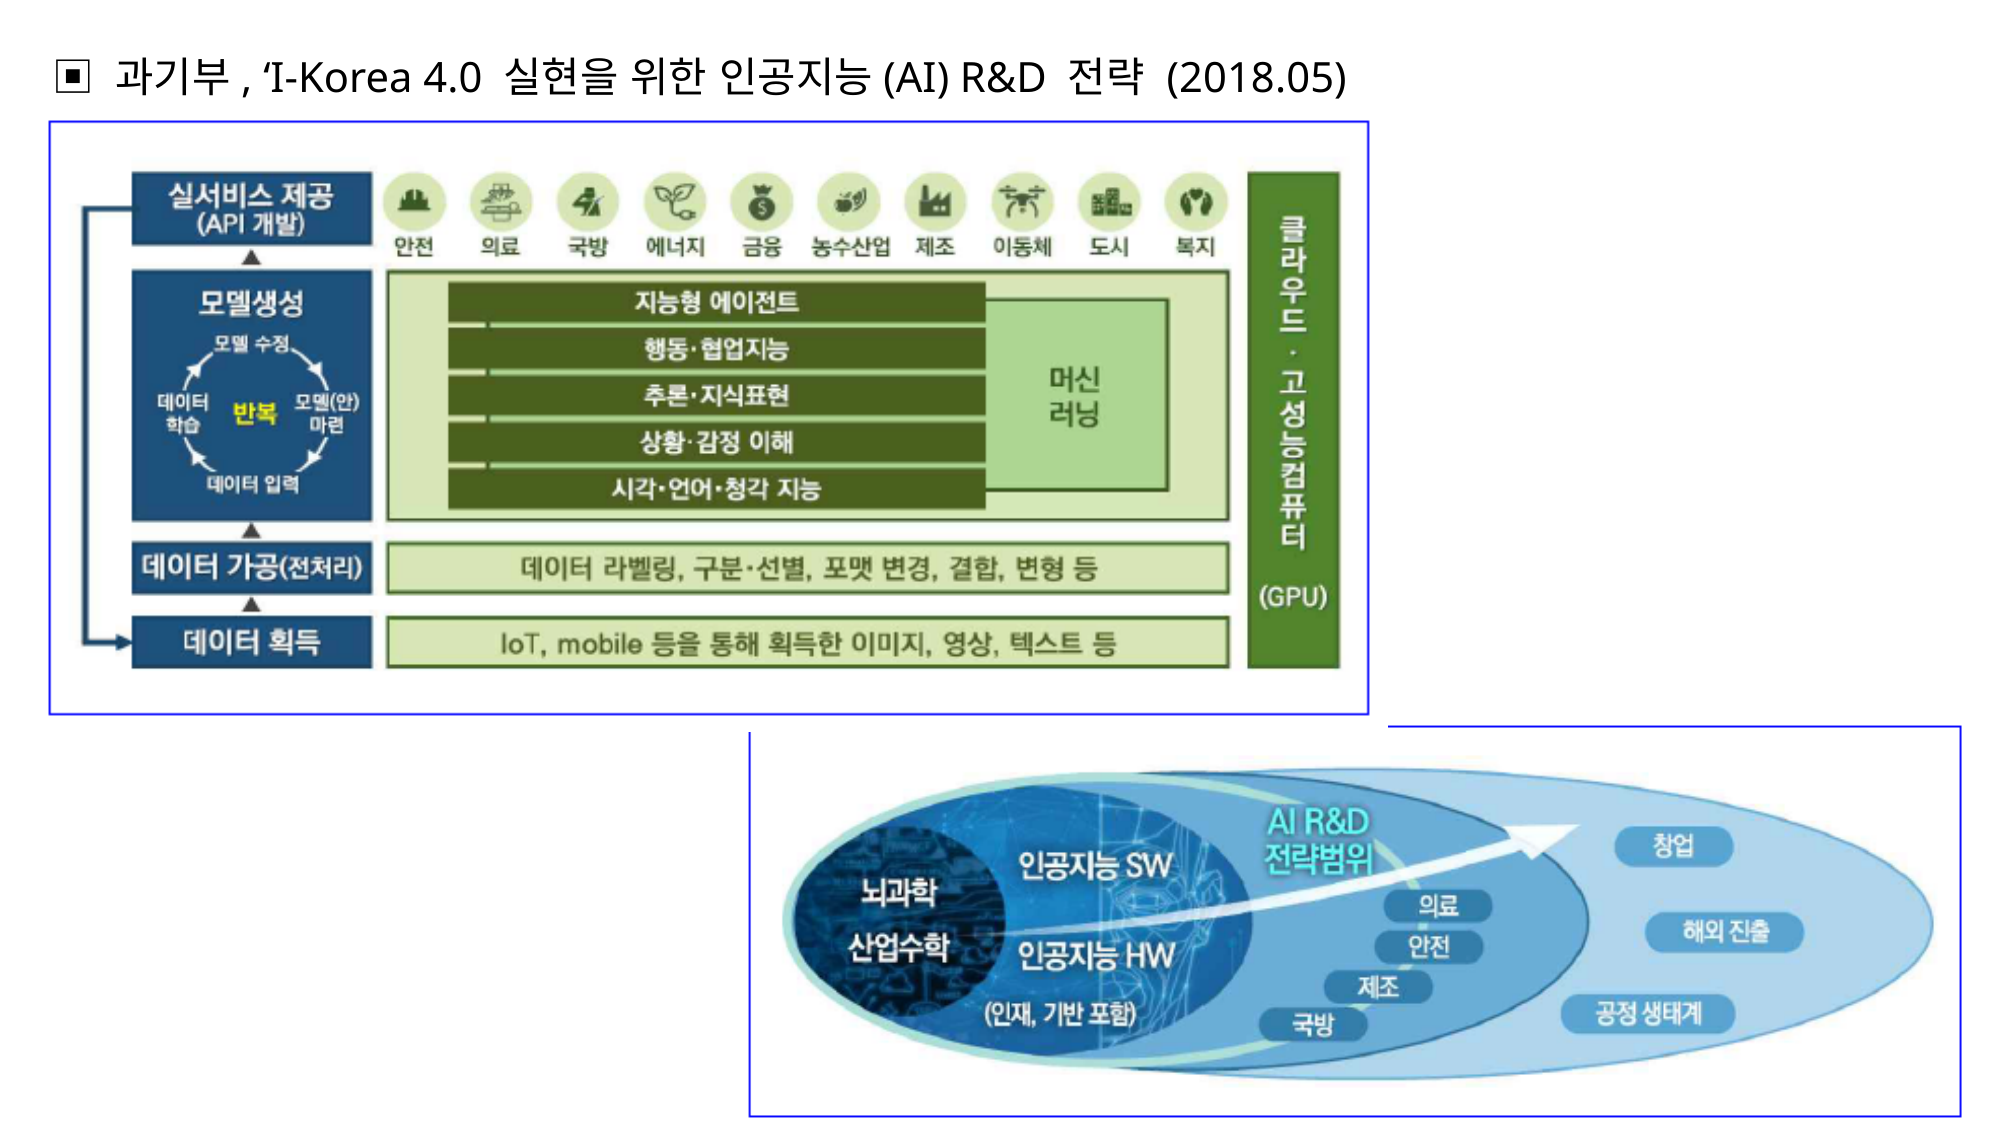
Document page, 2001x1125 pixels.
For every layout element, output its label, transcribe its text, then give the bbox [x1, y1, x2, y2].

text_box ▣ 과기부, ‘I-Korea 4.0 실현을 위한 인공지능(AI) R&D 전략 (2018.05) [37, 43, 1441, 108]
picture [37, 111, 1975, 1125]
